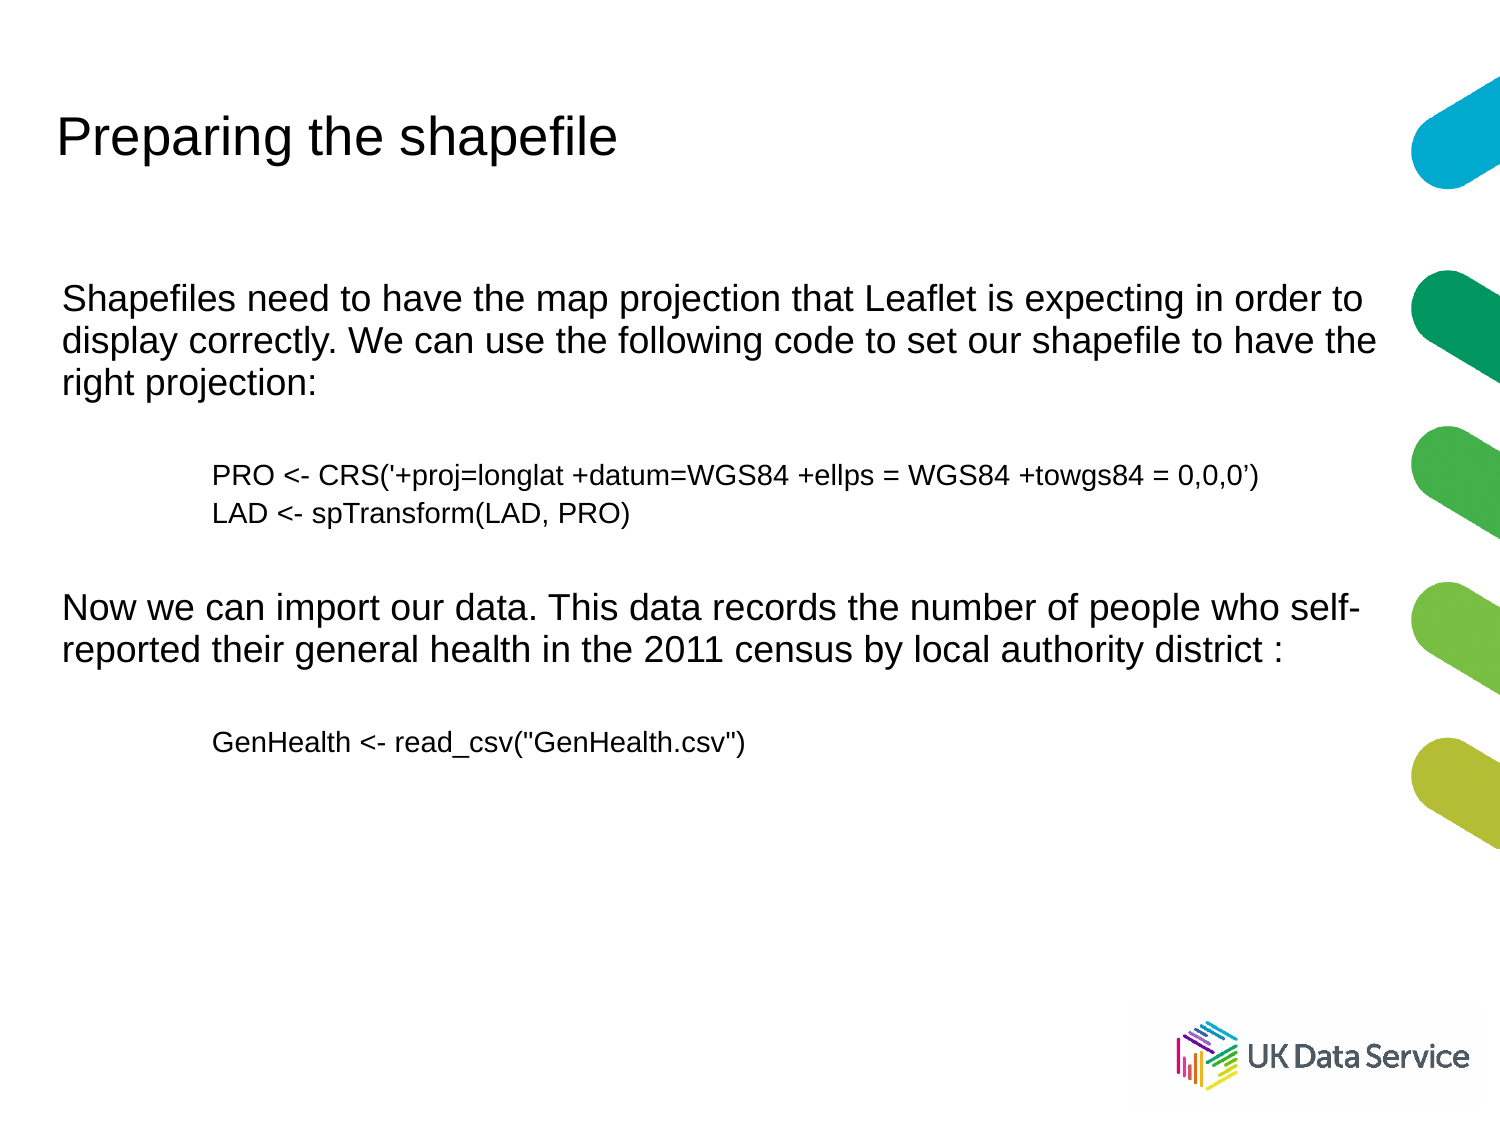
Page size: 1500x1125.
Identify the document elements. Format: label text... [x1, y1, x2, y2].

list Shapefiles need to have the map projection that Leaflet is expecting in order to display correctly. We can use the following code to set our shapefile to have the right projection: PRO <- CRS('+proj=longlat +datum=WGS84 +ellps = WGS84 +towgs84 = 0,0,0’) LAD <- spTransform(LAD, PRO) Now we can import our data. This data records the number of people who self-reported their general health in the 2011 census by local authority district : GenHealth <- read_csv("GenHealth.csv") [46, 269, 1397, 1113]
picture [1411, 0, 1500, 849]
title Preparing the shapefile [41, 42, 1392, 231]
picture [1397, 1004, 1484, 1108]
